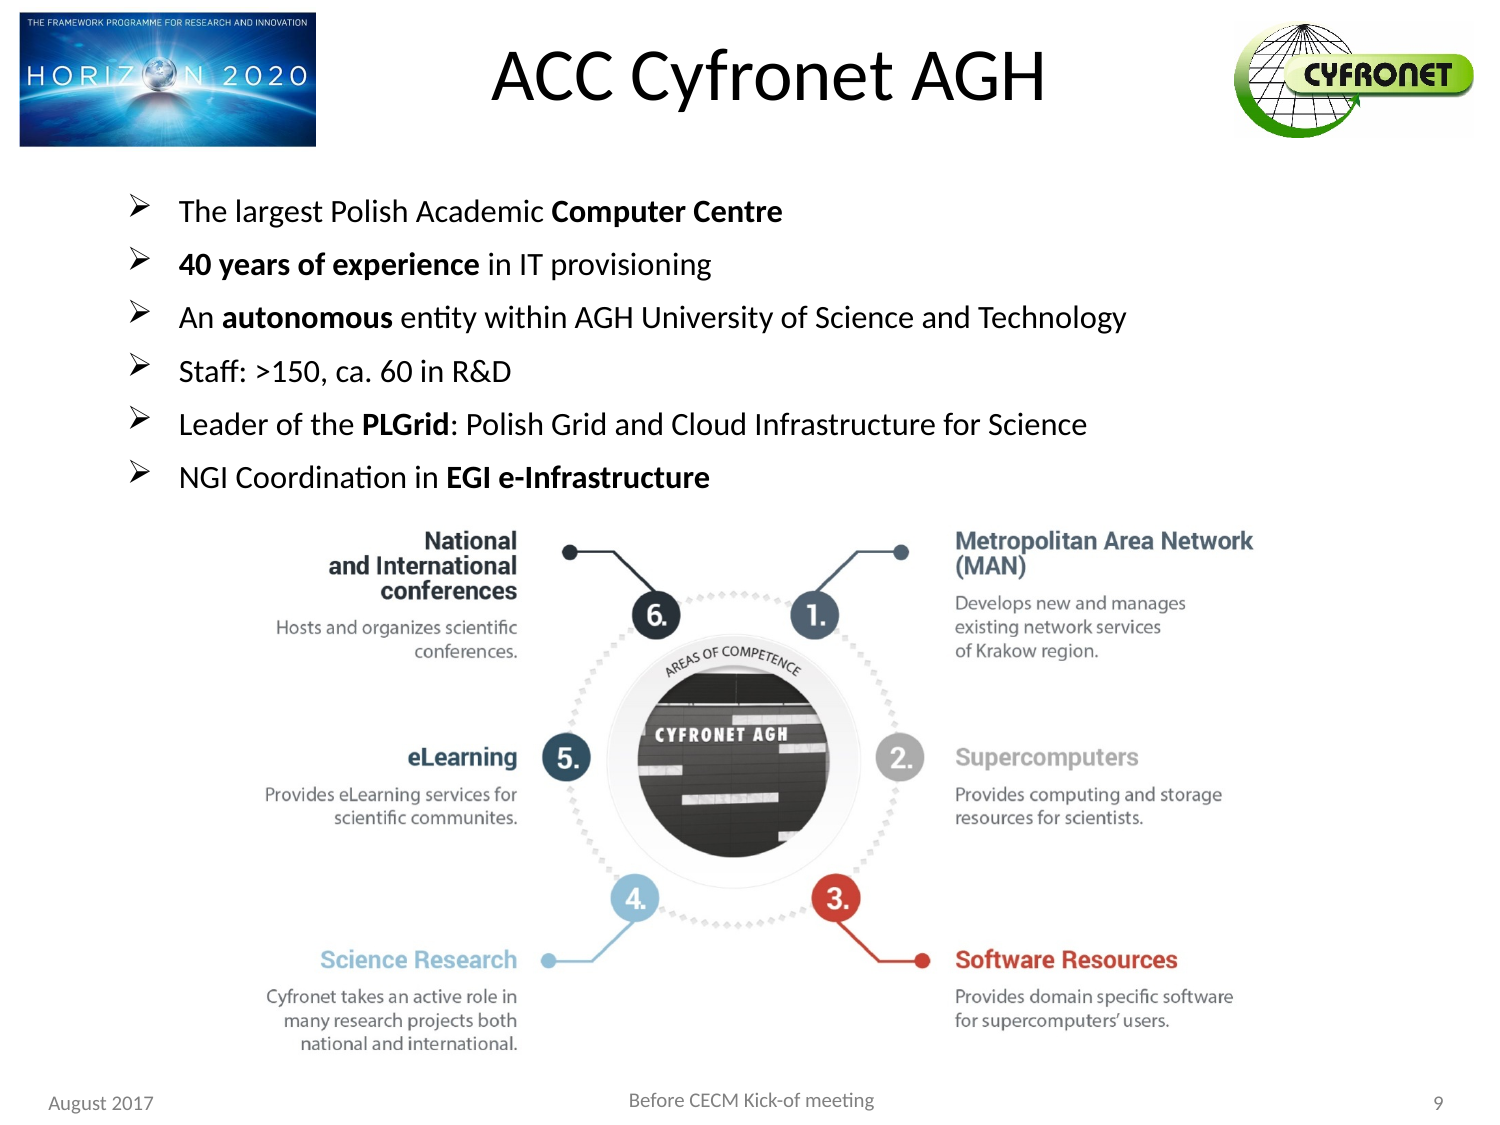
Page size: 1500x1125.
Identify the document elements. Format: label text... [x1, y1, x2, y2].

picture [194, 503, 1277, 1071]
list The largest Polish Academic Computer Centre 40 years of experience in IT provisioning An autonomous entity within AGH University of Science and Technology Staff: >150, ca. 60 in R&D Leader of the PLGrid: Polish Grid and Cloud Infrastructure for Science NGI Coordination in EGI e-Infrastructure [112, 174, 1438, 504]
picture [19, 7, 316, 152]
text_box ACC Cyfronet AGH [235, 27, 1305, 114]
picture [1234, 21, 1474, 138]
